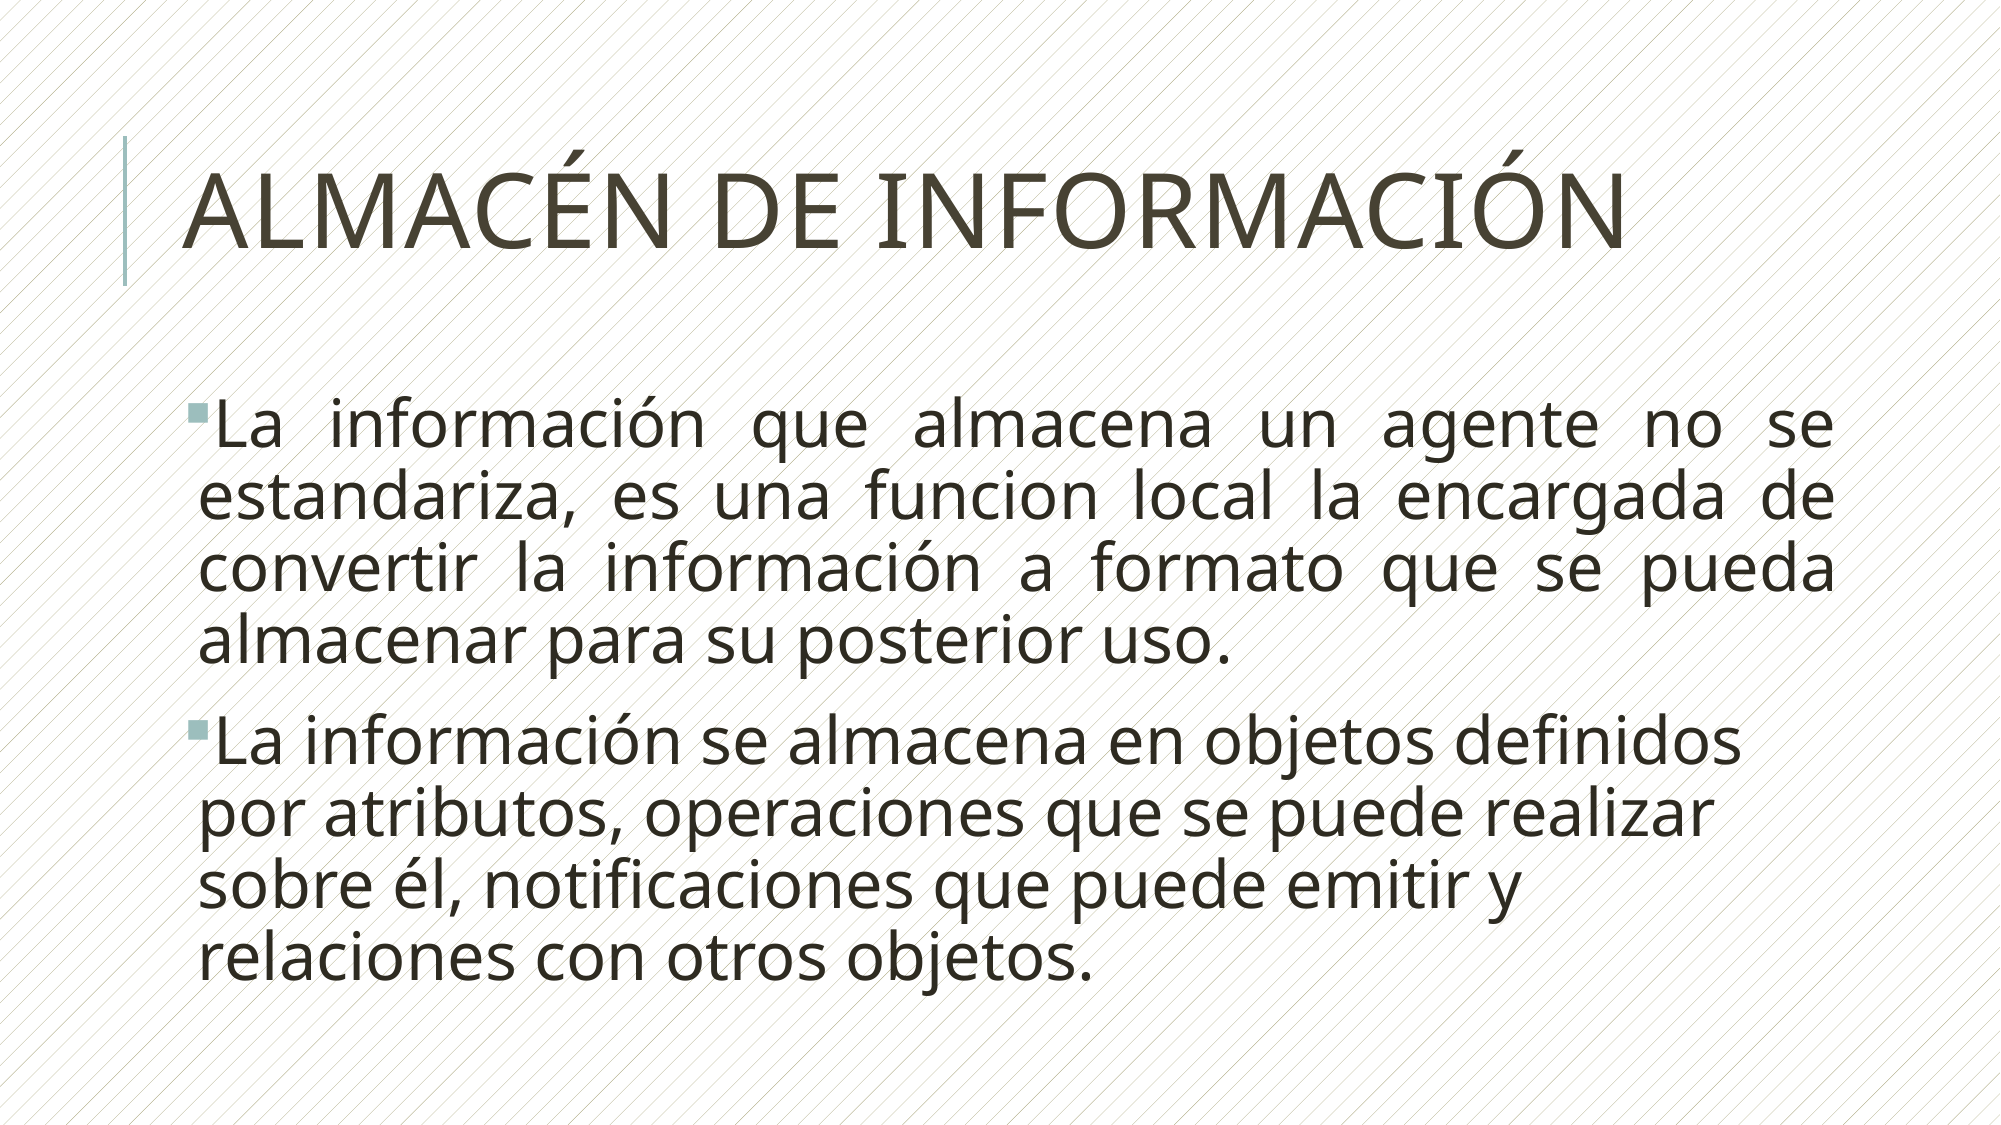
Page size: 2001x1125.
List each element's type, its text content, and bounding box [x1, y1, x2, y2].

title Almacén de información [168, 96, 1763, 342]
list La información que almacena un agente no se estandariza, es una funcion local la encargada de convertir la información a formato que se pueda almacenar para su posterior uso. La información se almacena en objetos definidos por atributos, operaciones que se puede realizar sobre él, notificaciones que puede emitir y relaciones con otros objetos. [168, 375, 1854, 1035]
